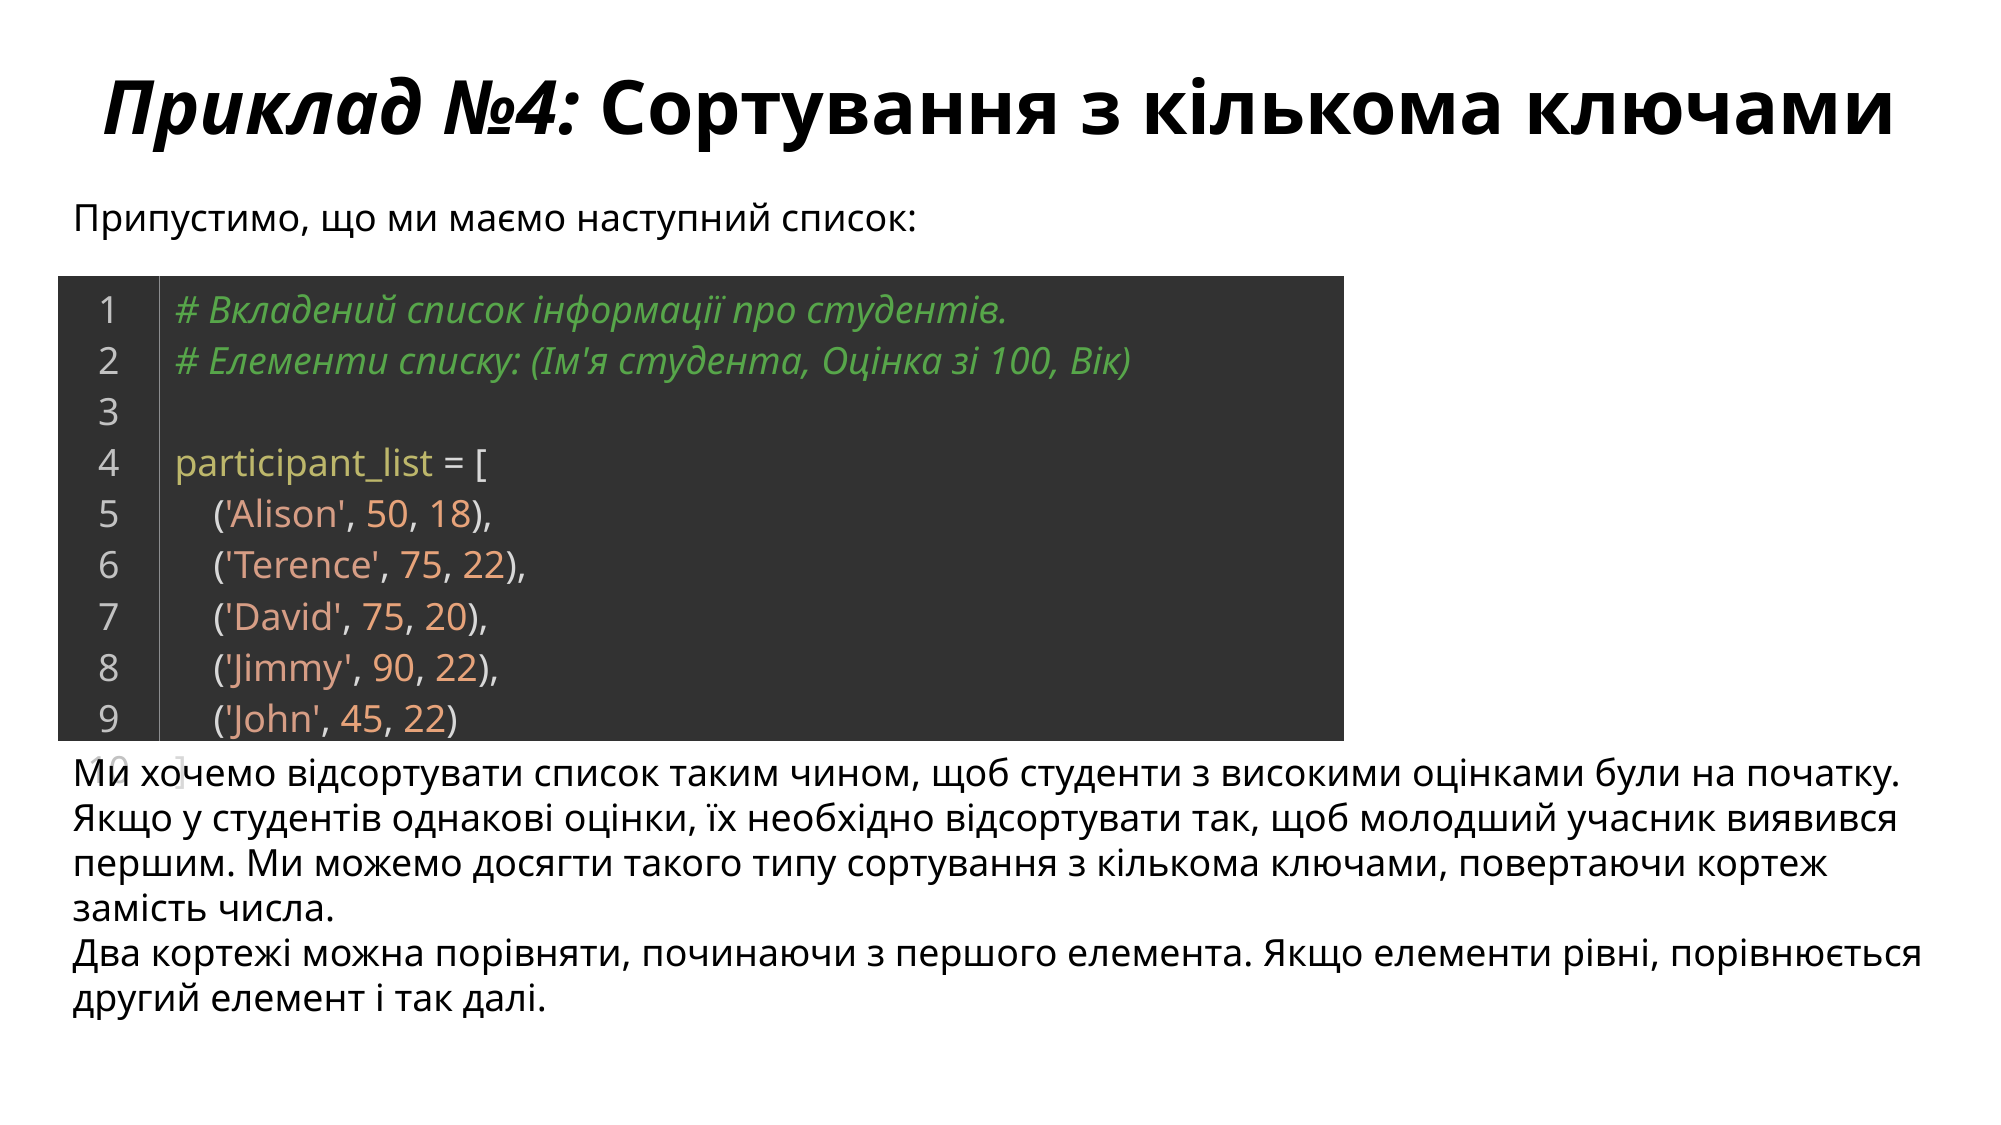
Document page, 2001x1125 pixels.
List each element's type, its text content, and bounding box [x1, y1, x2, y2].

text_box Ми хочемо відсортувати список таким чином, щоб студенти з високими оцінками були на початку. Якщо у студентів однакові оцінки, їх необхідно відсортувати так, щоб молодший учасник виявився першим. Ми можемо досягти такого типу сортування з кількома ключами, повертаючи кортеж замість числа. Два кортежі можна порівняти, починаючи з першого елемента. Якщо елементи рівні, порівнюється другий елемент і так далі. [57, 741, 1942, 1027]
table_header 1 2 3 4 5 6 7 8 9 10 [58, 276, 159, 741]
text_box Приклад №4: Сортування з кількома ключами [0, 51, 2000, 157]
text_box Припустимо, що ми маємо наступний список: [58, 187, 1058, 276]
table_header # Вкладений список інформації про студентів. # Елементи списку: (Ім'я студента, Оцінка зі 100, Вік) participant_list = [ ('Alison', 50, 18), ('Terence', 75, 22), ('David', 75, 20), ('Jimmy', 90, 22), ('John', 45, 22) ] [160, 276, 1344, 741]
